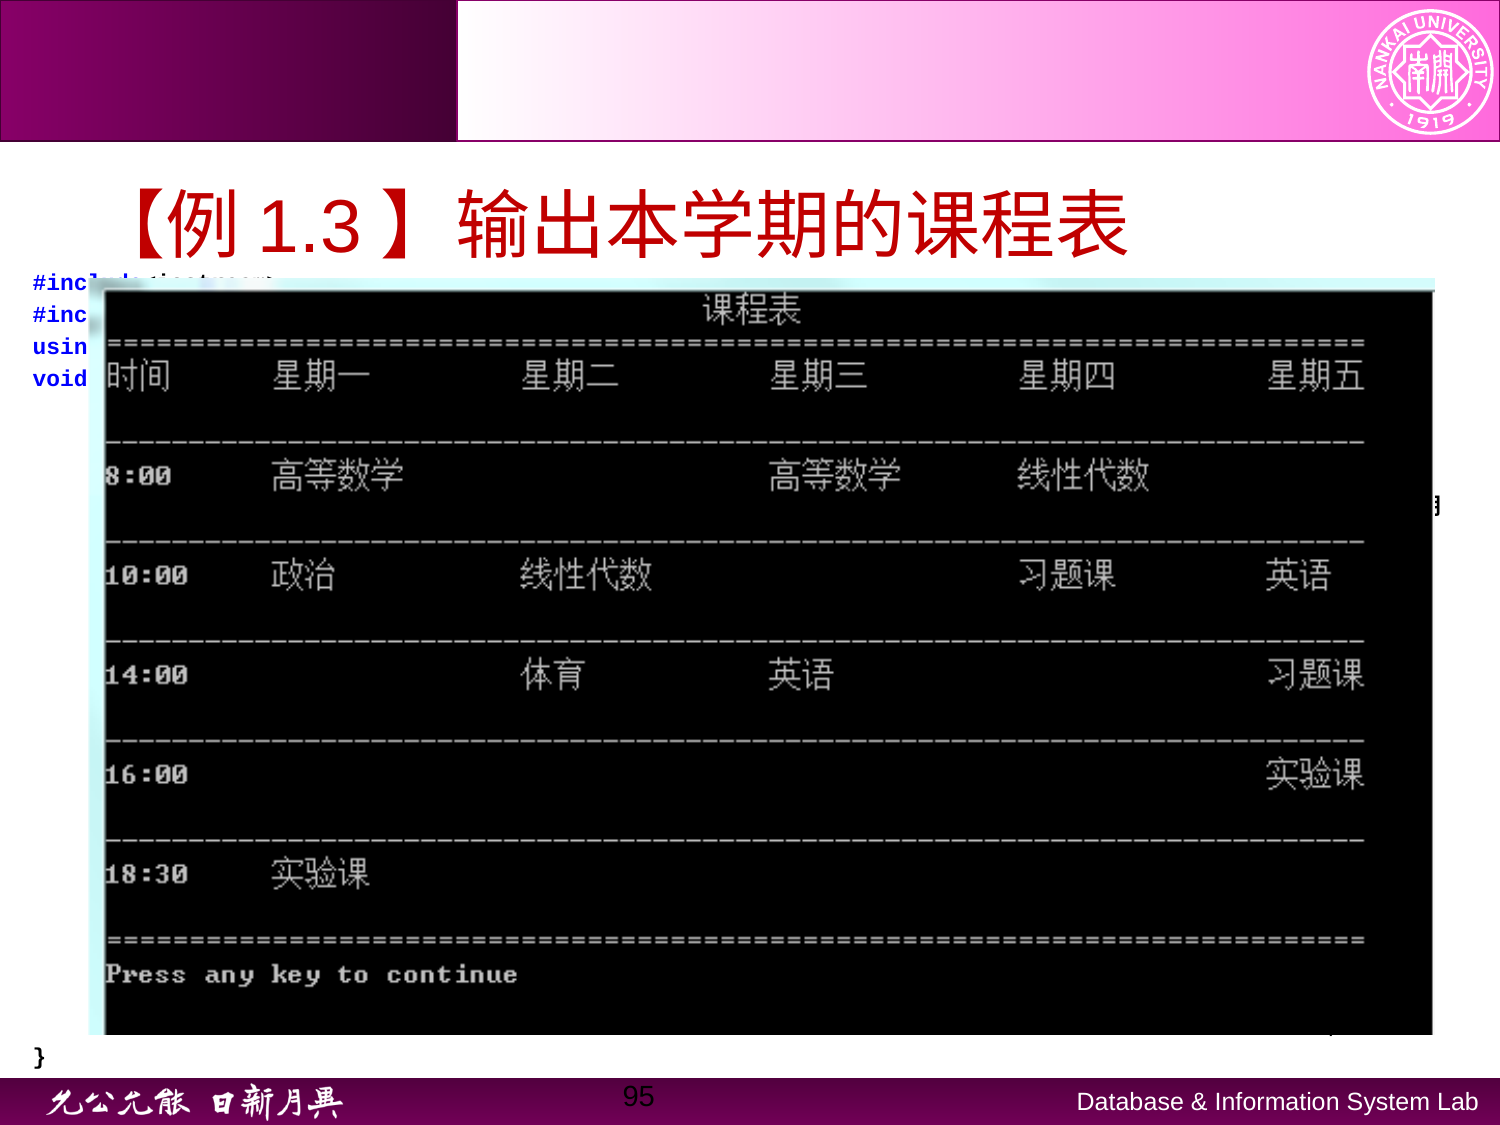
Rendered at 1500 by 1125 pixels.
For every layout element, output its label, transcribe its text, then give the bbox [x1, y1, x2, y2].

list #include<iostream> #include<iomanip> using namespace std; void main(){ cout<<" 课程表 "<<endl; cout<<"============================================================================"<<endl; cout.setf(ios::left); cout<<setw(10)<<"时间"<<setw(15)<<"星期一"<<setw(15)<<"星期二"<<setw(15)<<"星期三"<<setw(15)<<"星期四"<<setw(15)<<"星期五"<<endl; cout<<"----------------------------------------------------------------------------"<<endl; cout<<setw(10)<<"8:00"<<setw(15)<<"高等数学"<<setw(15)<<""<<setw(15)<<"高等数学"<<setw(15)<<"线性代数"<<setw(15)<<""<<endl; cout<<"----------------------------------------------------------------------------"<<endl; cout<<setw(10)<<"10:00"<<setw(15)<<"政治"<<setw(15)<<"线性代数"<<setw(15)<<""<<setw(15)<<"习题课"<<setw(15)<<"英语"<<endl; cout<<"----------------------------------------------------------------------------"<<endl; cout<<setw(10)<<"14:00"<<setw(15)<<""<<setw(15)<<"体育"<<setw(15)<<"英语"<<setw(15)<<""<<setw(15)<<"习题课"<<endl; cout<<"----------------------------------------------------------------------------"<<endl; cout<<setw(10)<<"16:00"<<setw(15)<<""<<setw(15)<<""<<setw(15)<<""<<setw(15)<<""<<setw(15)<<"实验课"<<endl; cout<<"----------------------------------------------------------------------------"<<endl; cout<<setw(10)<<"18:30"<<setw(15)<<"实验课"<<setw(15)<<""<<setw(15)<<""<<setw(15)<<""<<setw(15)<<""<<endl; cout<<"============================================================================"<<endl; } [17, 259, 1489, 1125]
title 【例1.3】输出本学期的课程表 [74, 163, 1426, 259]
picture [88, 278, 1436, 1036]
slide_number 95 [607, 1069, 879, 1118]
